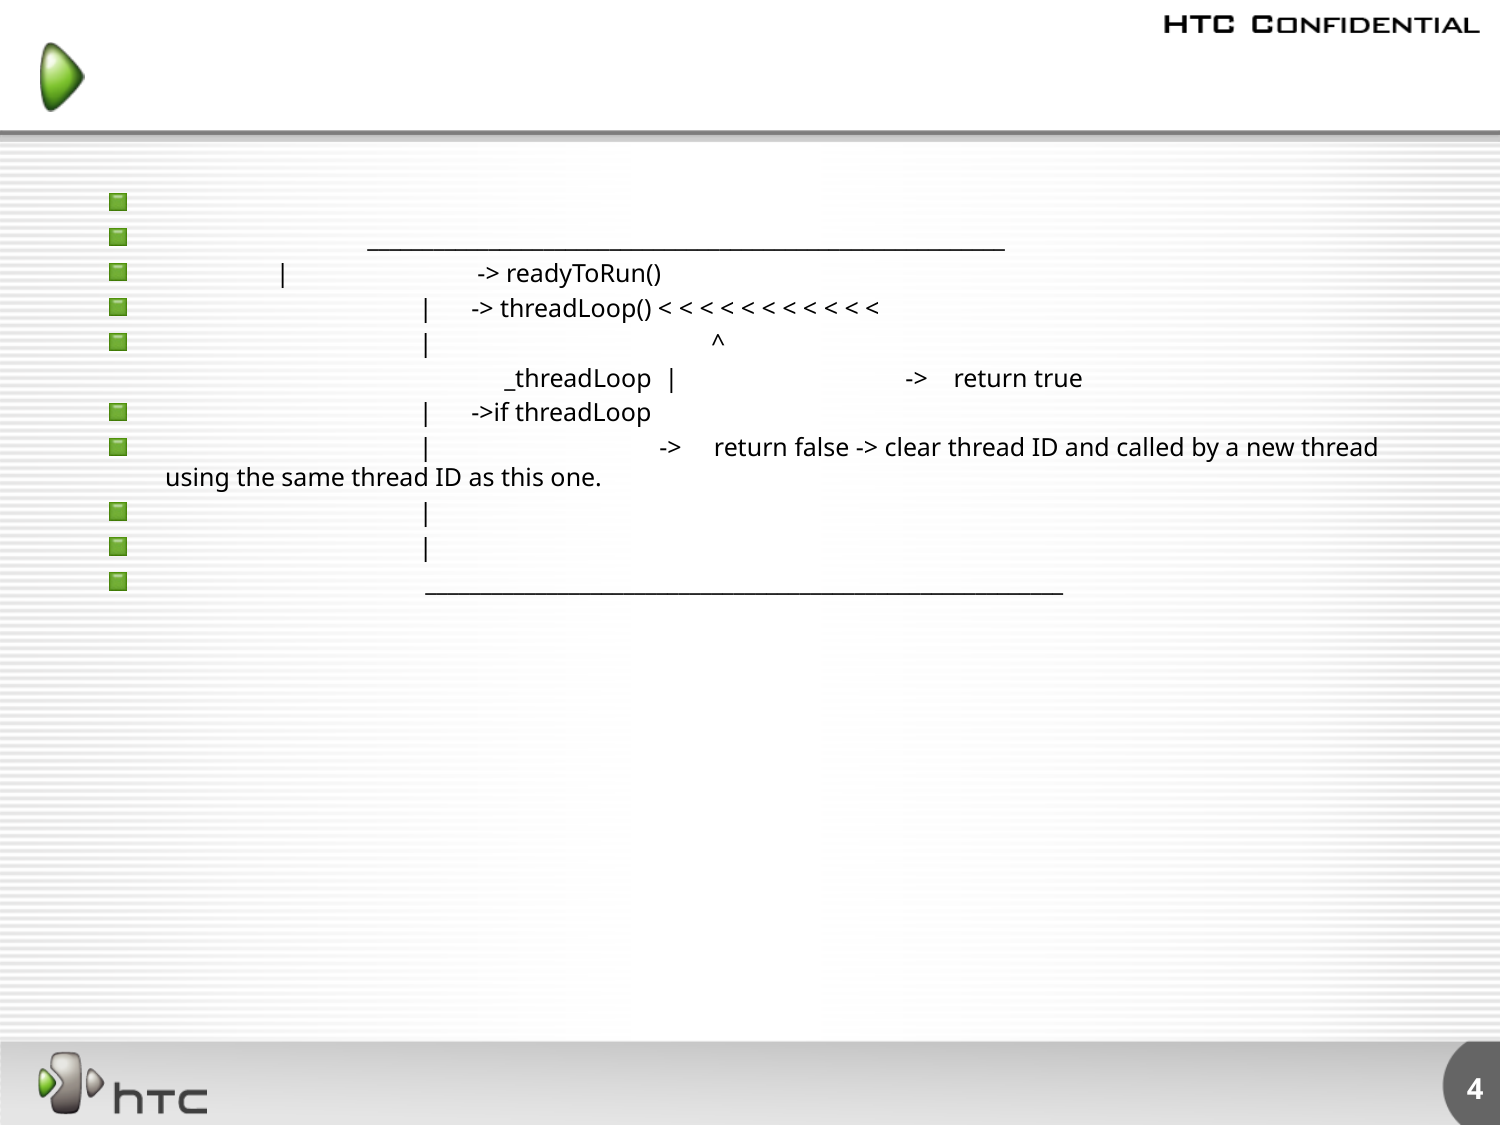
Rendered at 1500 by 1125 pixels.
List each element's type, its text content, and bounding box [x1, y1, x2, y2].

list __________________________________________________________ | -> readyToRun() | -> threadLoop() < < < < < < < < < < < | ^ _threadLoop | -> return true | ->if threadLoop | -> return false -> clear thread ID and called by a new thread using the same thread ID as this one. | | __________________________________________________________ [93, 179, 1416, 1034]
picture [0, 0, 1500, 1125]
